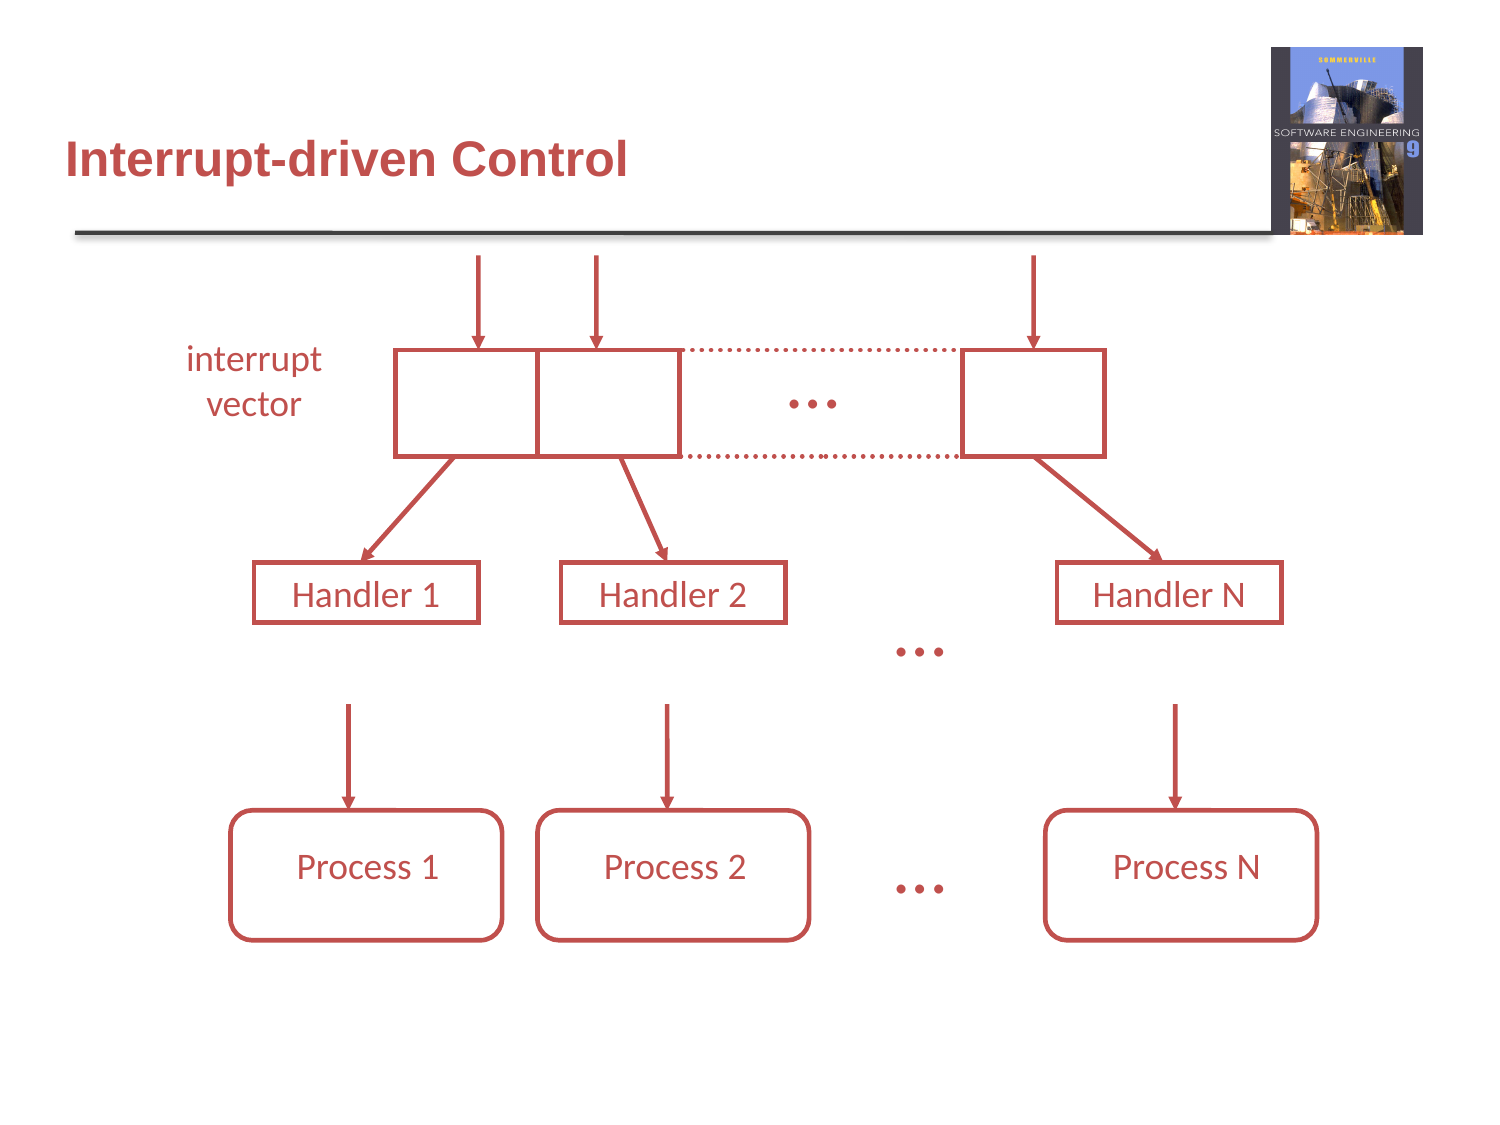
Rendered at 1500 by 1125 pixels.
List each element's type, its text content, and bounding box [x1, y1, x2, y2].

text_box [1045, 810, 1317, 941]
text_box [1033, 456, 1164, 563]
title Interrupt-driven Control [49, 62, 1451, 251]
text_box Handler N [1057, 562, 1282, 623]
text_box [619, 456, 668, 563]
text_box Process 1 [281, 834, 455, 895]
text_box … [879, 810, 962, 916]
text_box [395, 350, 537, 457]
text_box … [879, 574, 962, 680]
text_box [1027, 255, 1040, 350]
text_box [1169, 704, 1182, 811]
text_box [962, 350, 1105, 457]
picture [1271, 47, 1423, 62]
text_box Process N [1098, 834, 1277, 895]
text_box [342, 704, 355, 811]
text_box [537, 810, 810, 941]
text_box … [773, 326, 855, 432]
text_box Process 2 [588, 834, 762, 895]
text_box Handler 1 [253, 562, 479, 623]
text_box [230, 810, 503, 941]
text_box [360, 456, 455, 563]
text_box interrupt vector [171, 326, 338, 432]
text_box [661, 704, 674, 811]
text_box [537, 350, 679, 457]
text_box [472, 255, 485, 350]
text_box Handler 2 [560, 562, 786, 623]
text_box [590, 255, 603, 350]
text_box [679, 350, 962, 457]
